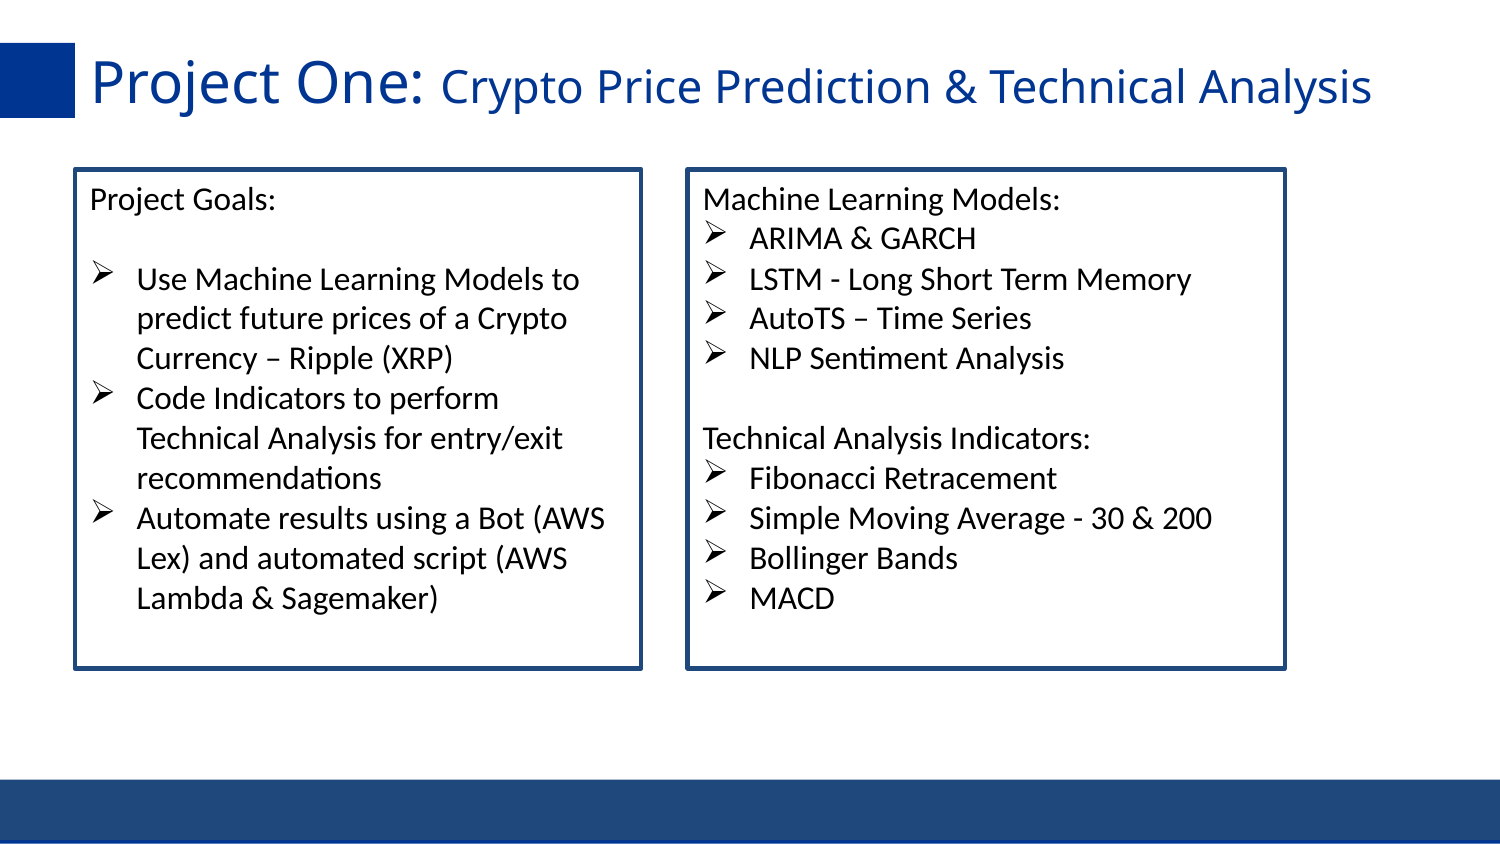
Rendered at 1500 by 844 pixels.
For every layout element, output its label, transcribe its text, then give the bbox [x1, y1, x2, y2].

title Project One: Crypto Price Prediction & Technical Analysis [75, 33, 1425, 135]
text_box Machine Learning Models: ARIMA & GARCH LSTM - Long Short Term Memory AutoTS – Time Series NLP Sentiment Analysis Technical Analysis Indicators: Fibonacci Retracement Simple Moving Average - 30 & 200 Bollinger Bands MACD [687, 169, 1285, 669]
text_box Project Goals: Use Machine Learning Models to predict future prices of a Crypto Currency – Ripple (XRP) Code Indicators to perform Technical Analysis for entry/exit recommendations Automate results using a Bot (AWS Lex) and automated script (AWS Lambda & Sagemaker) [75, 169, 642, 669]
text_box [0, 779, 1500, 841]
